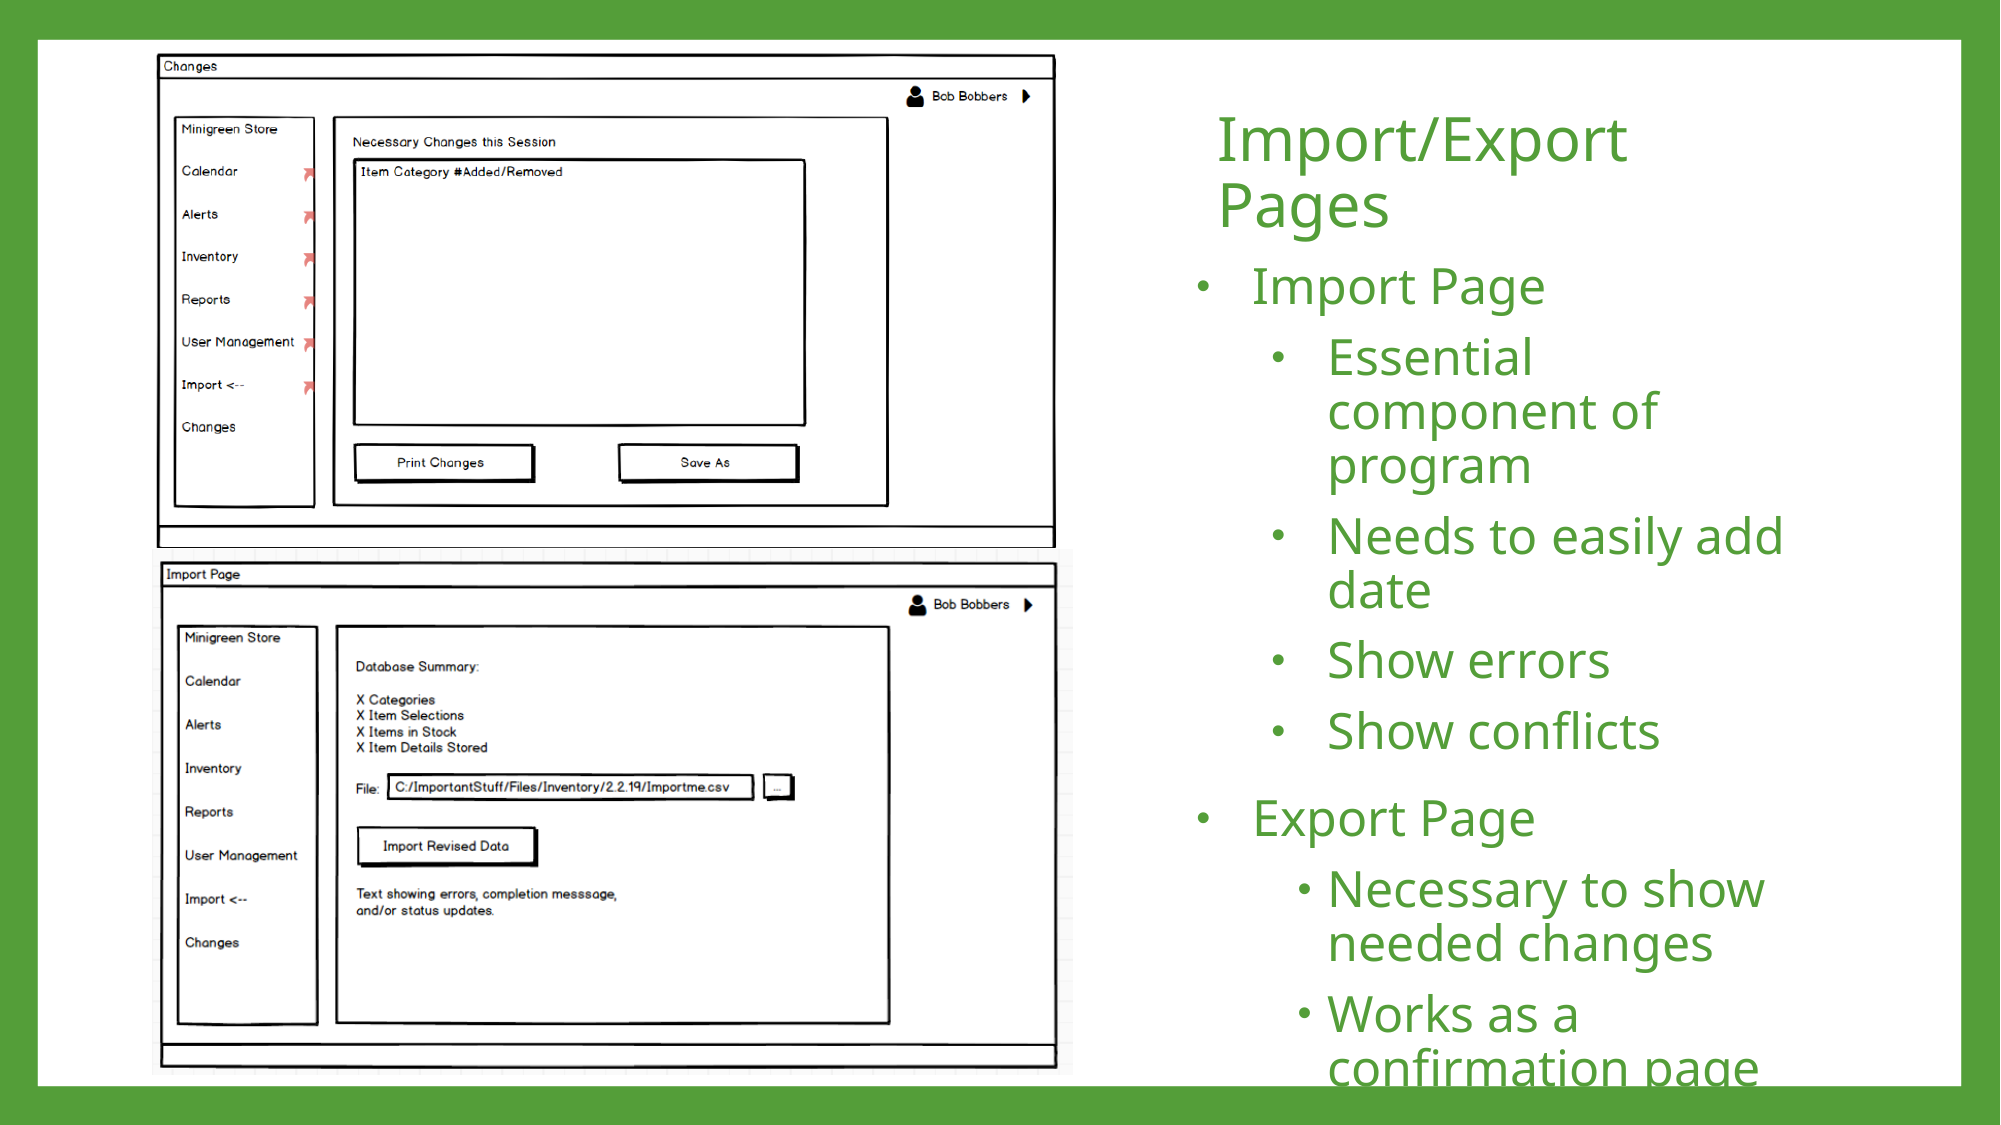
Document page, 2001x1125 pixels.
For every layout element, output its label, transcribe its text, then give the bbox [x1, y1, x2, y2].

picture [152, 50, 1073, 1075]
list Import Page Essential component of program Needs to easily add date Show errors Show conflicts Export Page Necessary to show needed changes Works as a confirmation page [1181, 254, 1825, 1061]
text_box [36, 38, 1963, 1088]
title Import/Export Pages [1202, 99, 1827, 323]
